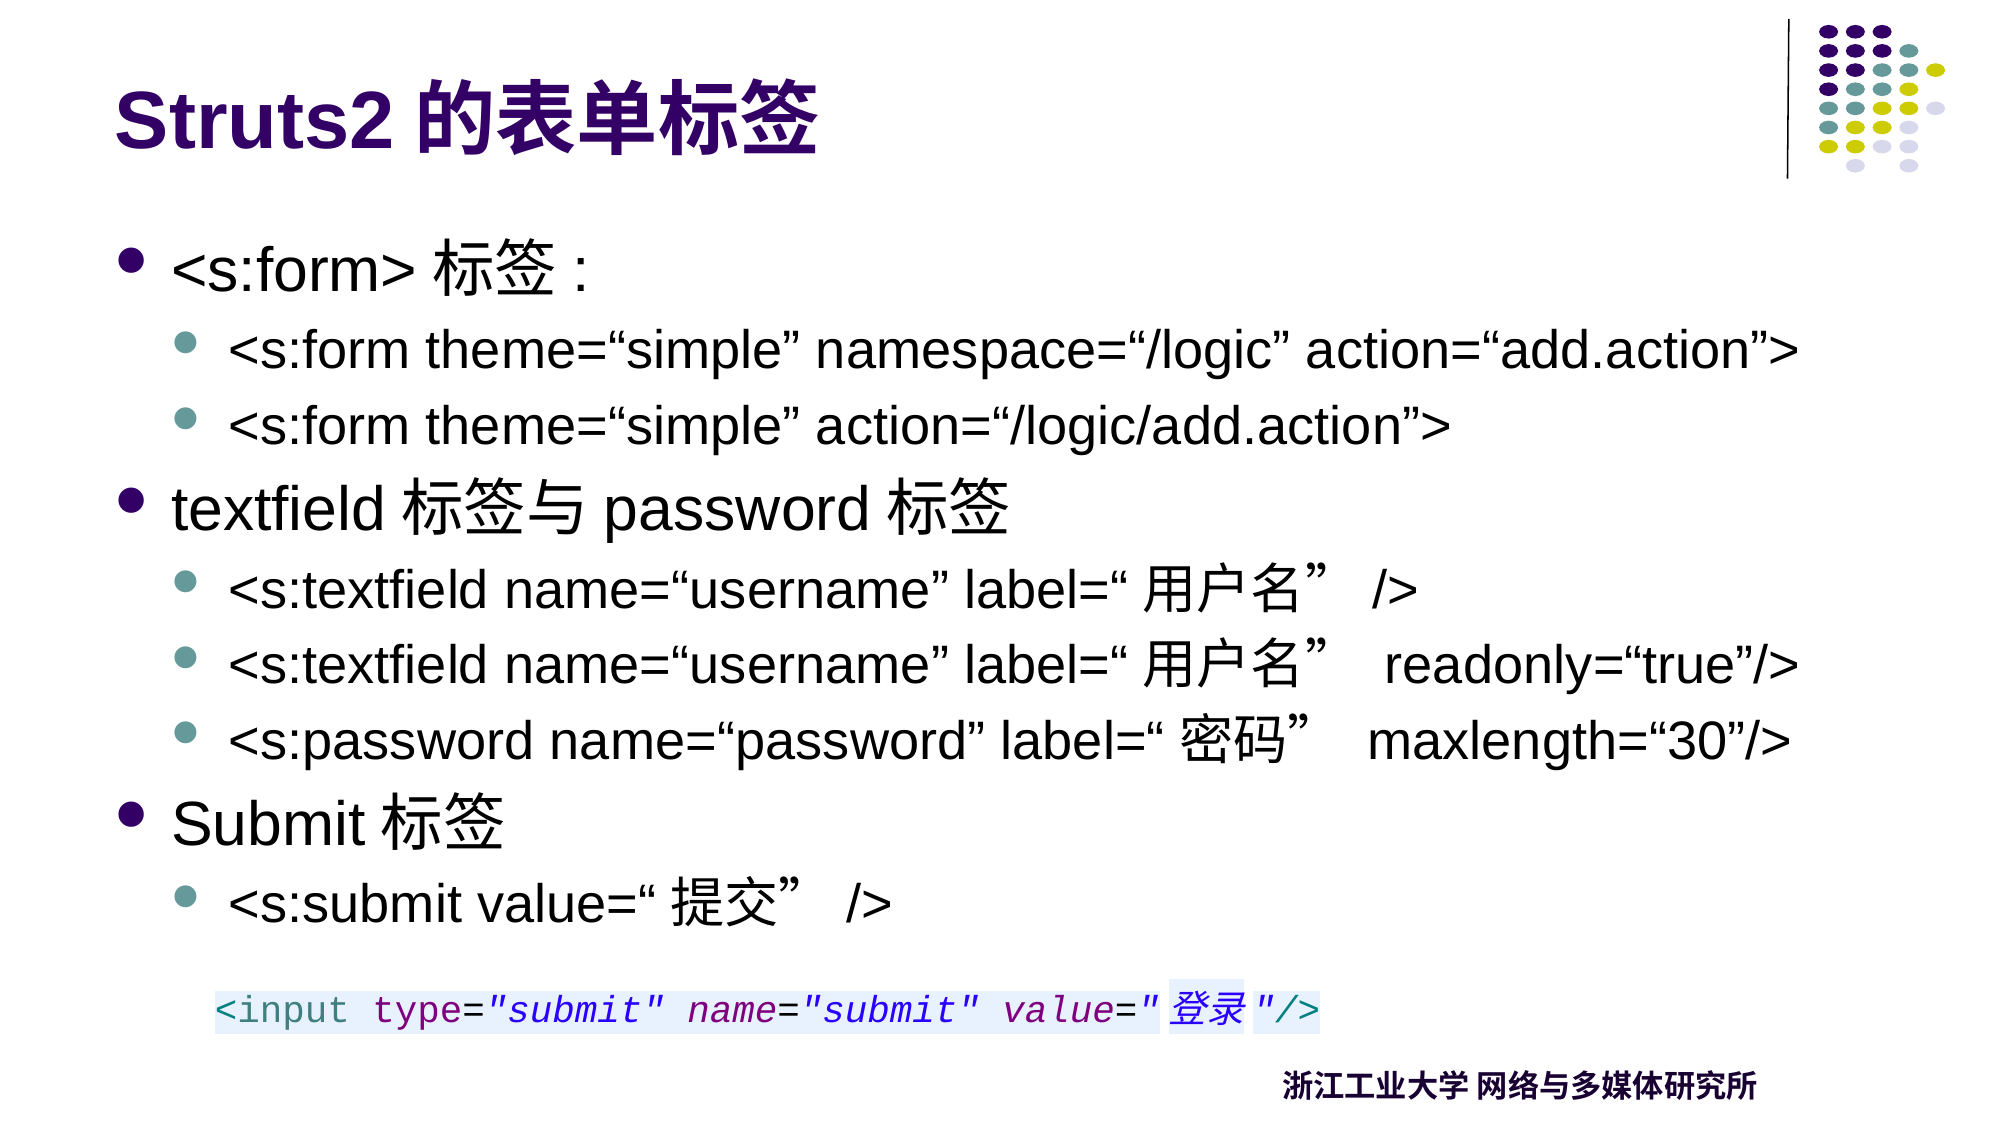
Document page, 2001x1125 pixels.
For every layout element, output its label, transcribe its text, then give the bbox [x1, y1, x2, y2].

list <s:form>标签: <s:form theme=“simple” namespace=“/logic” action=“add.action”> <s:form theme=“simple” action=“/logic/add.action”> textfield标签与password标签 <s:textfield name=“username” label=“用户名”/> <s:textfield name=“username” label=“用户名” readonly=“true”/> <s:password name=“password” label=“密码” maxlength=“30”/> Submit标签 <s:submit value=“提交”/> [99, 221, 1900, 1011]
text_box <input type="submit" name="submit" value="登录"/> [200, 977, 1396, 1038]
title Struts2的表单标签 [99, 20, 1772, 173]
